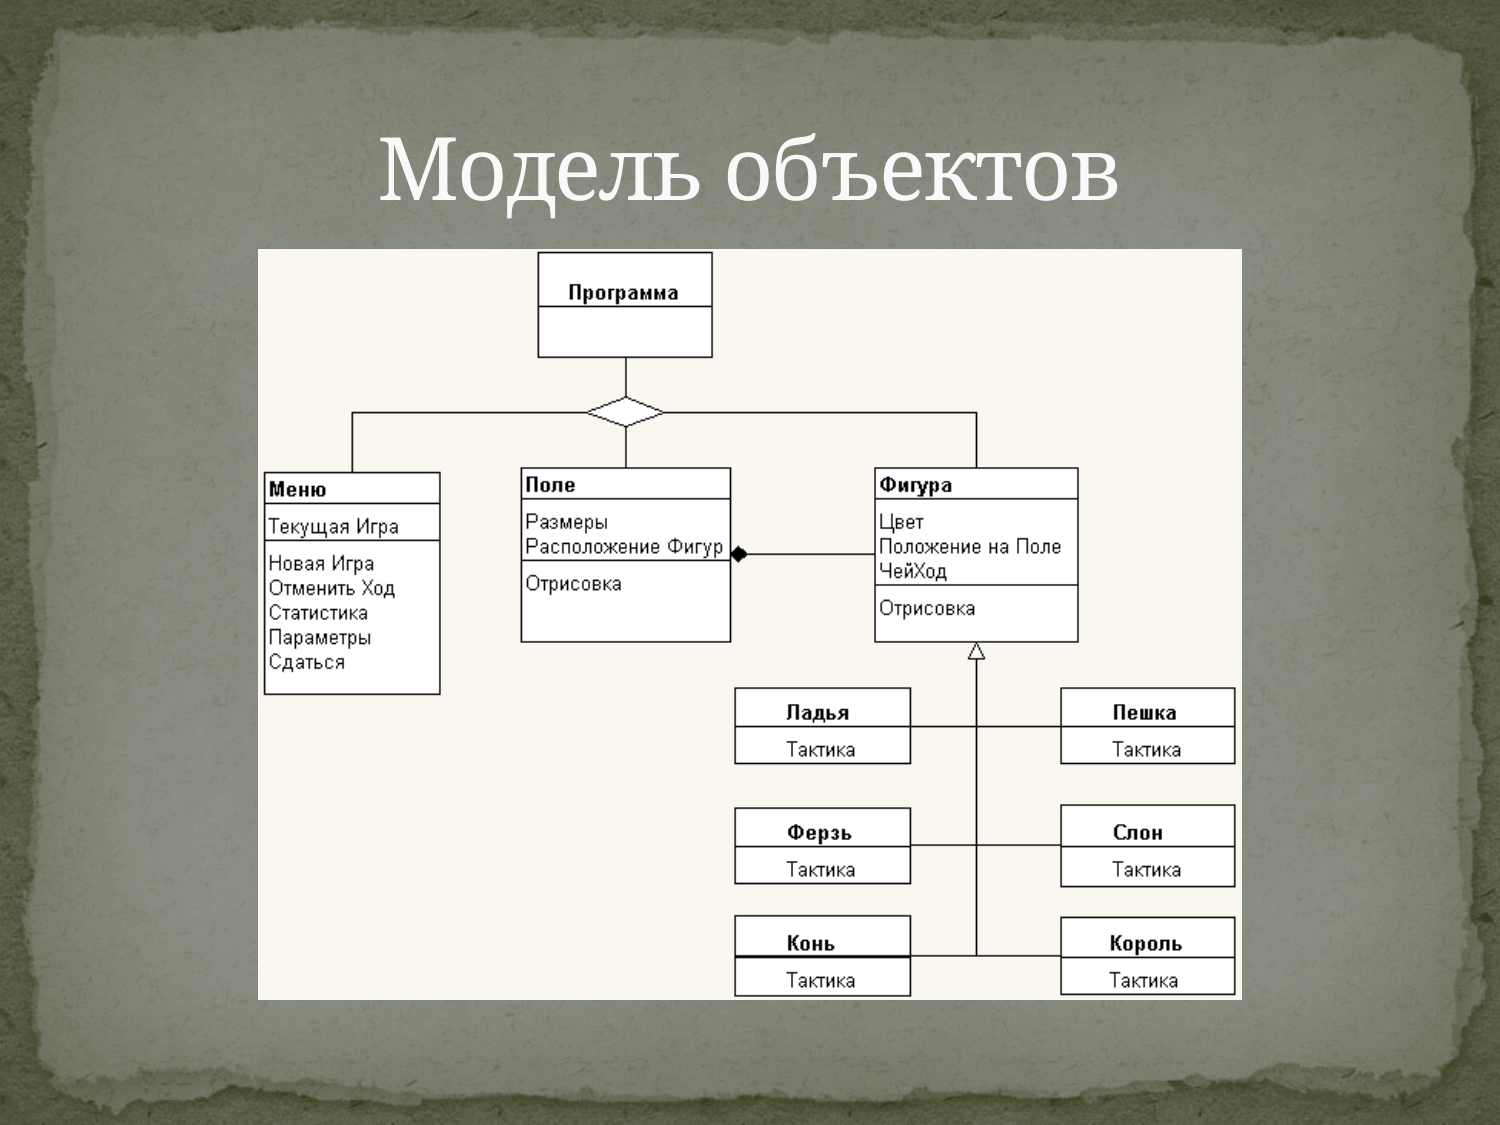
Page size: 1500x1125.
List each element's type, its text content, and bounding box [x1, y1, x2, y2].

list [261, 252, 1239, 998]
title Модель объектов [74, 24, 1425, 225]
